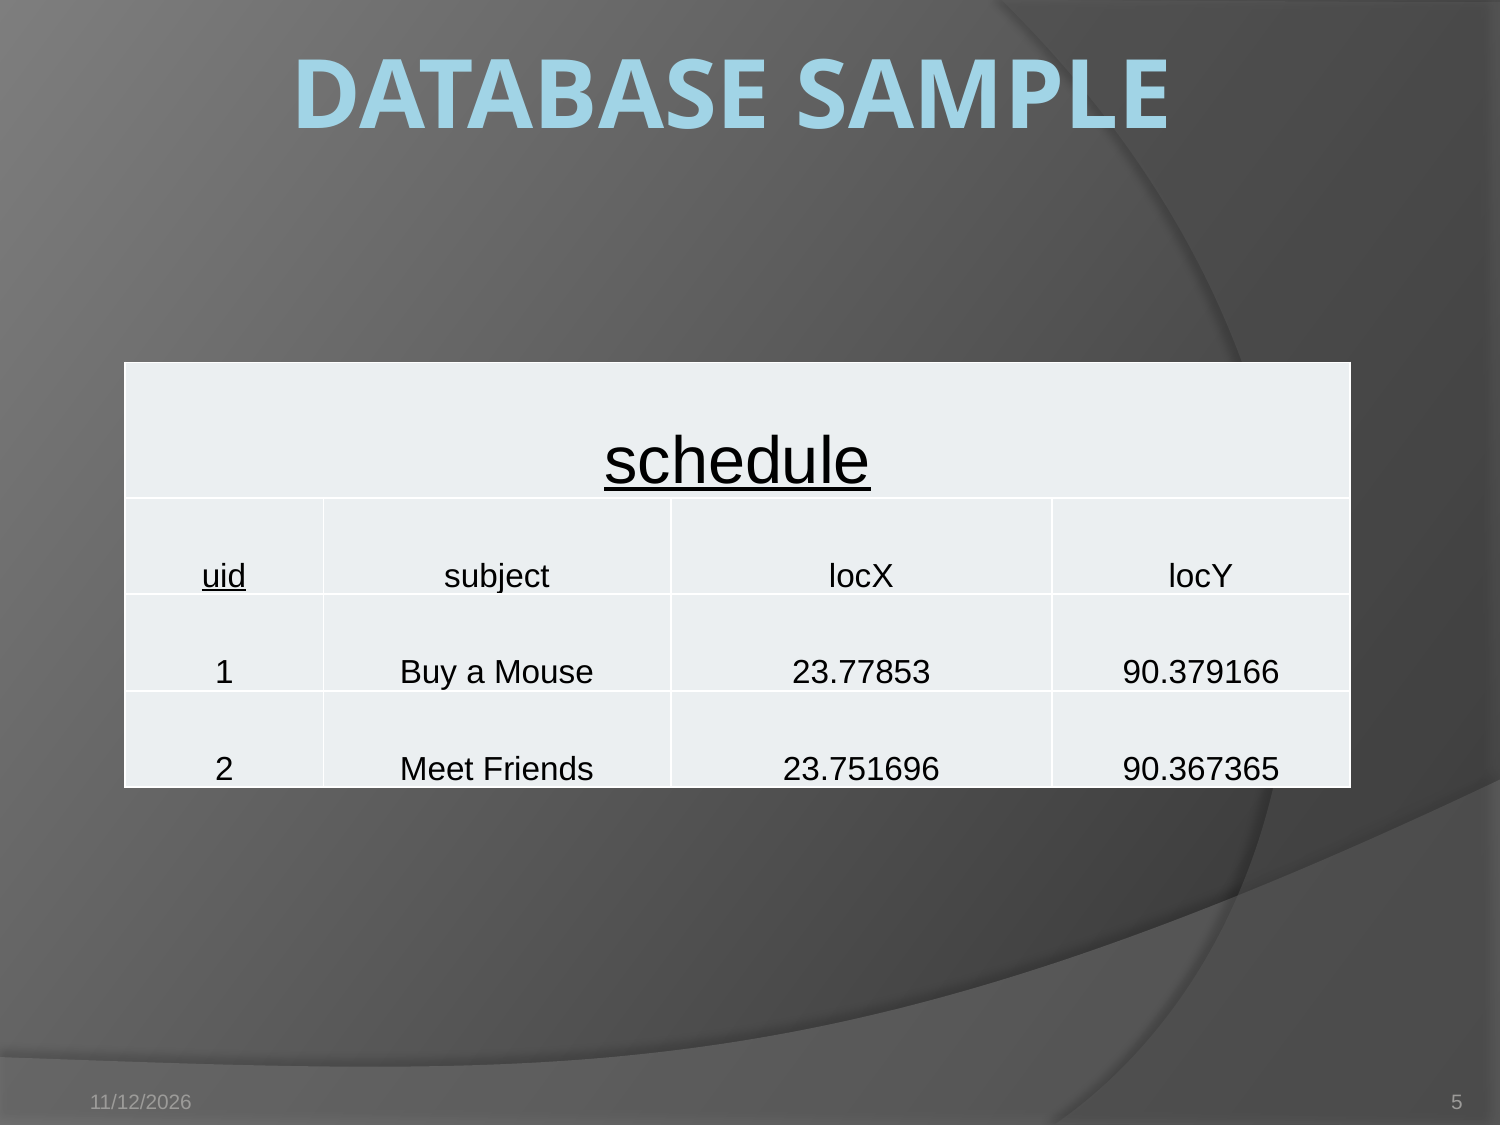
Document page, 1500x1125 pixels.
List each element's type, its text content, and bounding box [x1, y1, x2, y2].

table_cell locX [672, 499, 1051, 593]
title Database Sample [200, 24, 1263, 178]
table_header schedule [126, 363, 1349, 497]
table_cell 1 [126, 595, 323, 690]
table_cell 90.379166 [1053, 595, 1349, 690]
table_cell Buy a Mouse [324, 595, 670, 690]
table_cell 90.367365 [1053, 692, 1349, 786]
table_cell 23.77853 [672, 595, 1051, 690]
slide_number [75, 1053, 425, 1114]
table_cell uid [126, 499, 323, 593]
table_cell 23.751696 [672, 692, 1051, 786]
table_cell locY [1053, 499, 1349, 593]
table_cell Meet Friends [324, 692, 670, 786]
table_cell subject [324, 499, 670, 593]
table_cell 2 [126, 692, 323, 786]
slide_number 5 [1337, 1053, 1463, 1114]
